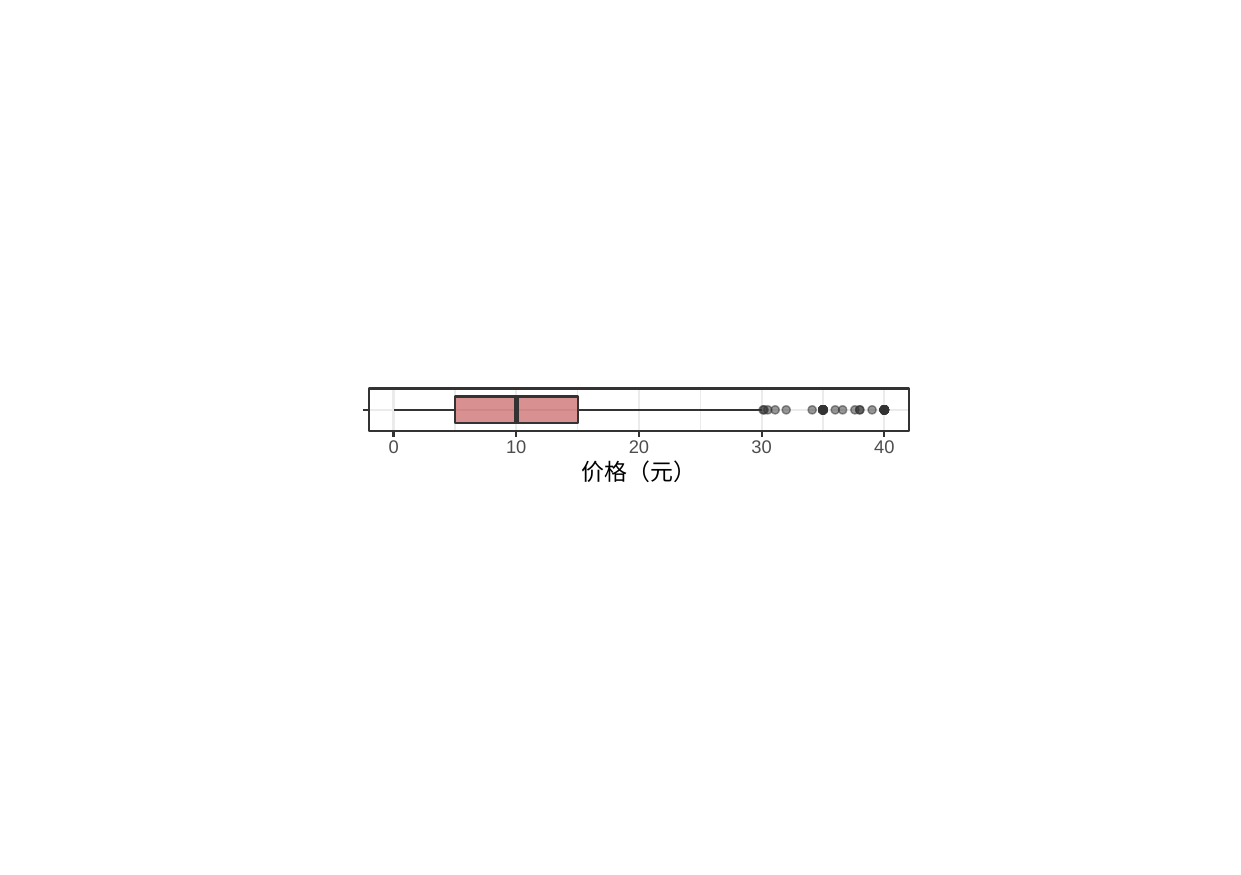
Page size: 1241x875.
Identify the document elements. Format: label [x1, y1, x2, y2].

text_box [319, 376, 921, 498]
